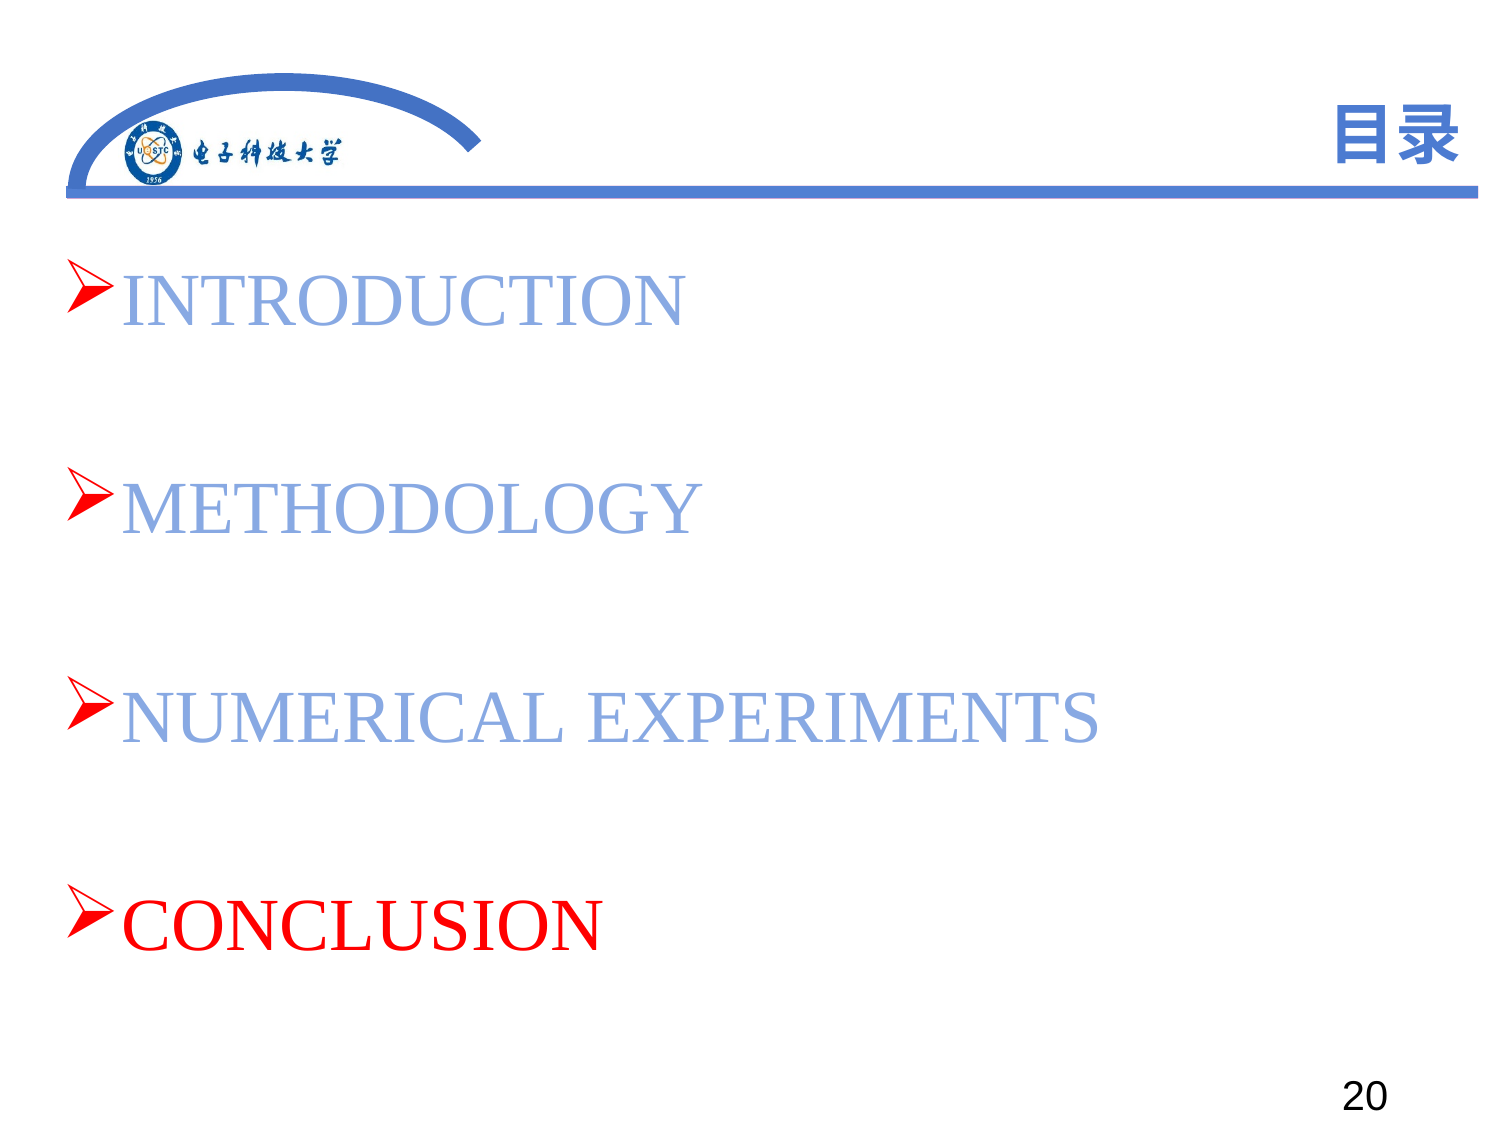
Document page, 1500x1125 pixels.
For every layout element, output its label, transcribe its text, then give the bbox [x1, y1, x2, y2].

picture [118, 109, 352, 185]
title 目录 [527, 93, 1477, 190]
list INTRODUCTION METHODOLOGY NUMERICAL EXPERIMENTS CONCLUSION [46, 249, 1477, 1065]
